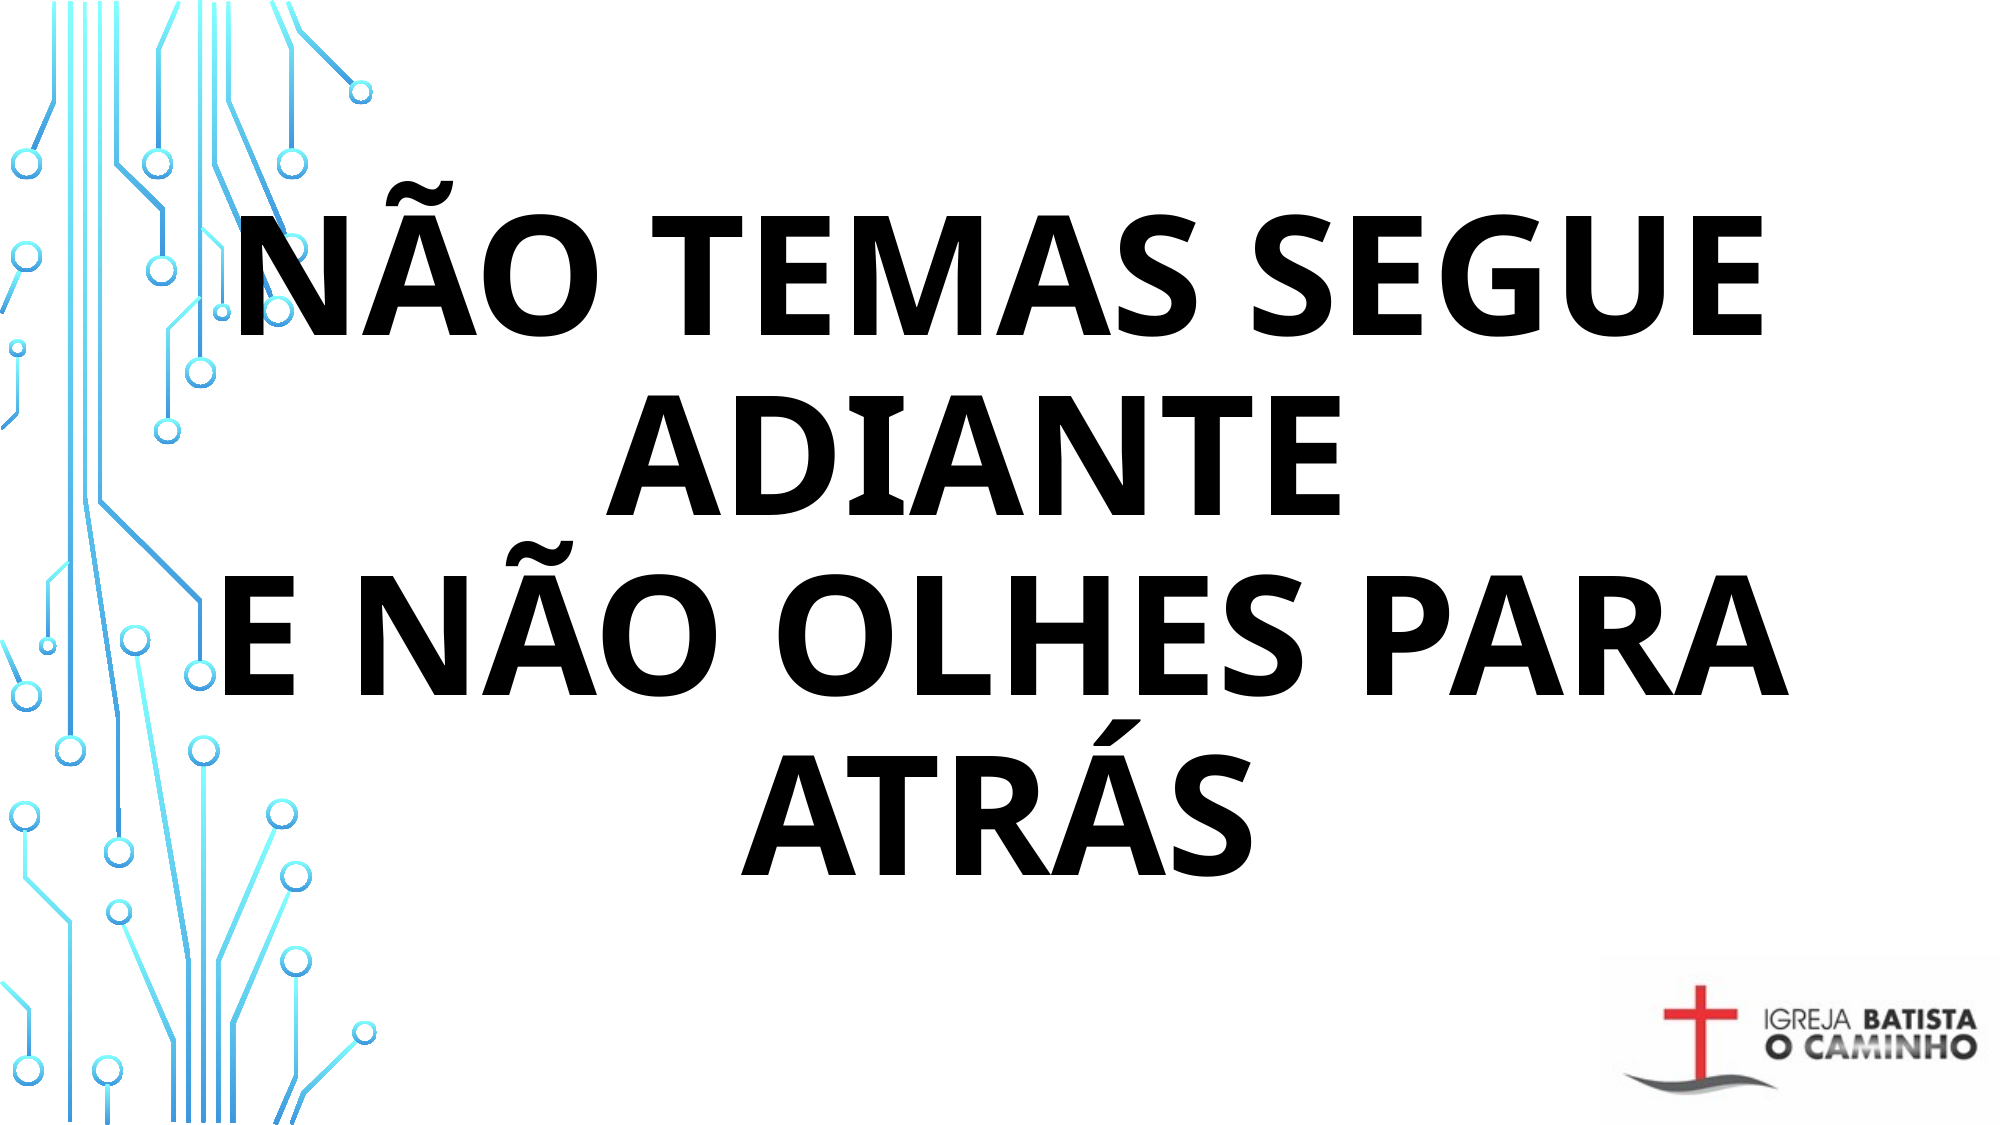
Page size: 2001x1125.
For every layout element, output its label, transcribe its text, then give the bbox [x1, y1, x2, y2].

picture [15, 684, 38, 708]
picture [280, 152, 304, 176]
picture [0, 0, 2001, 1125]
title Não temas segue adiante e não olhes para atrás [50, 562, 1950, 1125]
picture [15, 245, 38, 268]
picture [16, 1059, 40, 1082]
picture [43, 641, 50, 651]
picture [13, 805, 37, 828]
